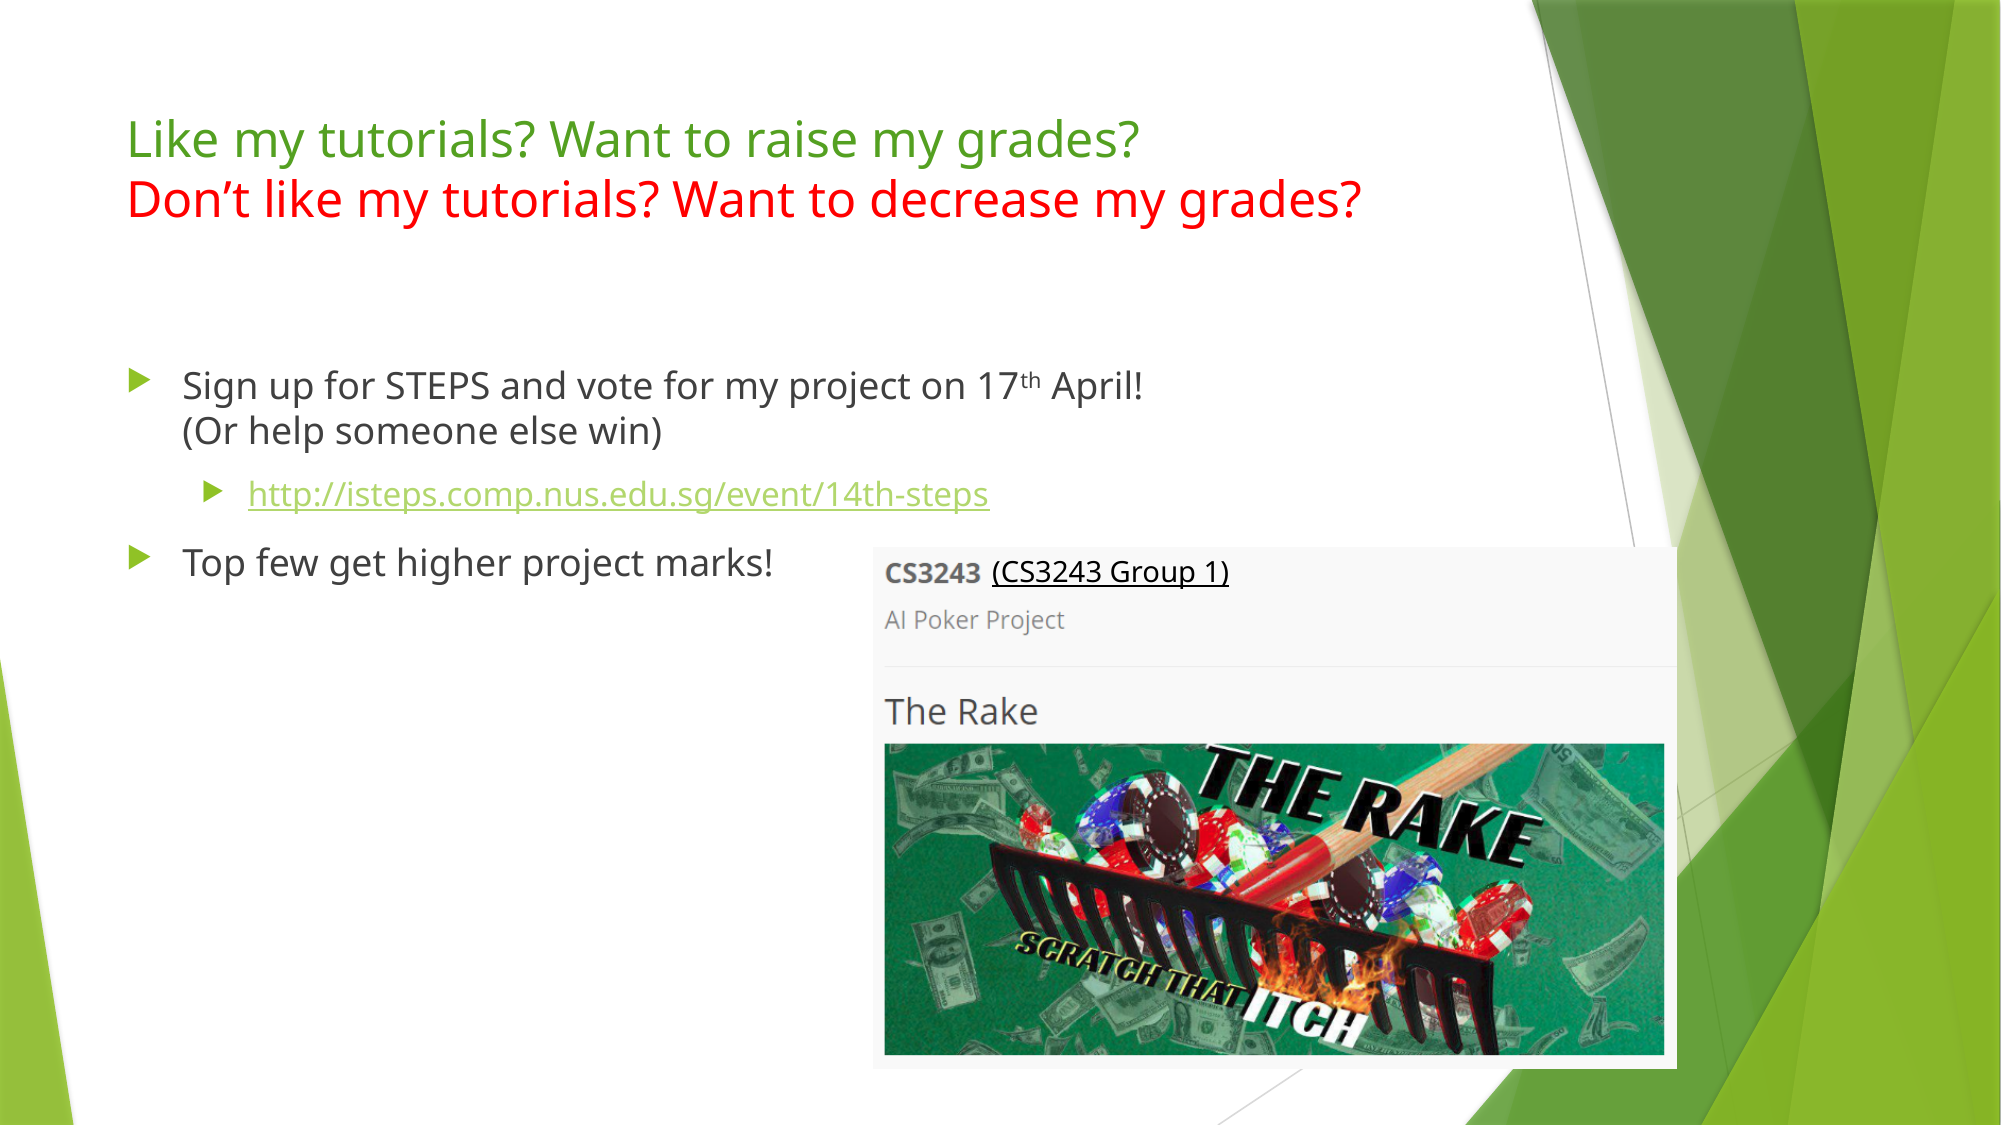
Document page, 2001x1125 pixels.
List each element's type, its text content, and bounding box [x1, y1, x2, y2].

list Sign up for STEPS and vote for my project on 17th April! (Or help someone else win) http://isteps.comp.nus.edu.sg/event/14th-steps Top few get higher project marks! [111, 354, 1522, 992]
title Like my tutorials? Want to raise my grades? Don’t like my tutorials? Want to decrease my grades? [111, 99, 1522, 317]
picture [872, 547, 1678, 1070]
